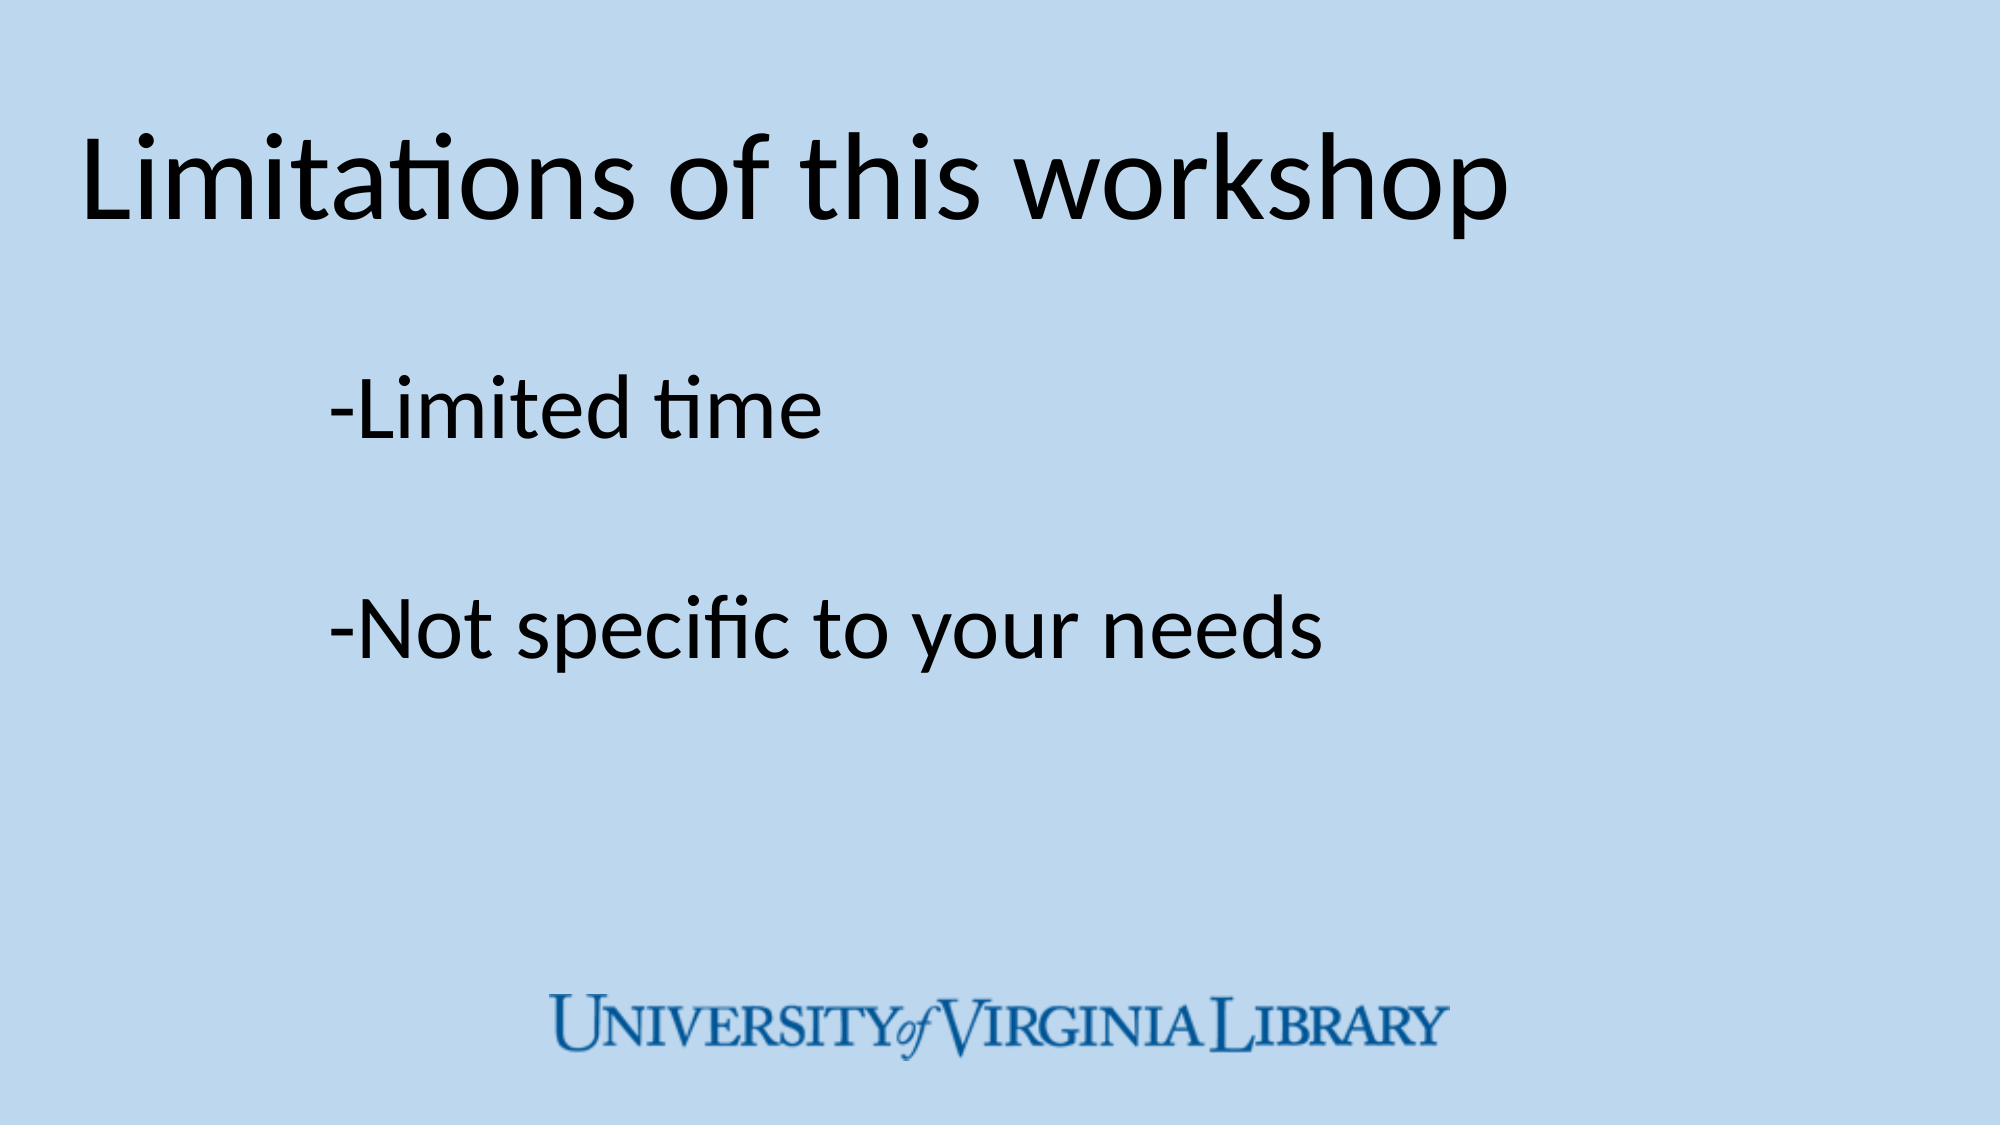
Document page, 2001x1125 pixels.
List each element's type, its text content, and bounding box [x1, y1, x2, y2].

text_box -Limited time -Not specific to your needs [313, 339, 1342, 685]
title Limitations of this workshop [64, 70, 1790, 289]
picture [549, 994, 1450, 1061]
